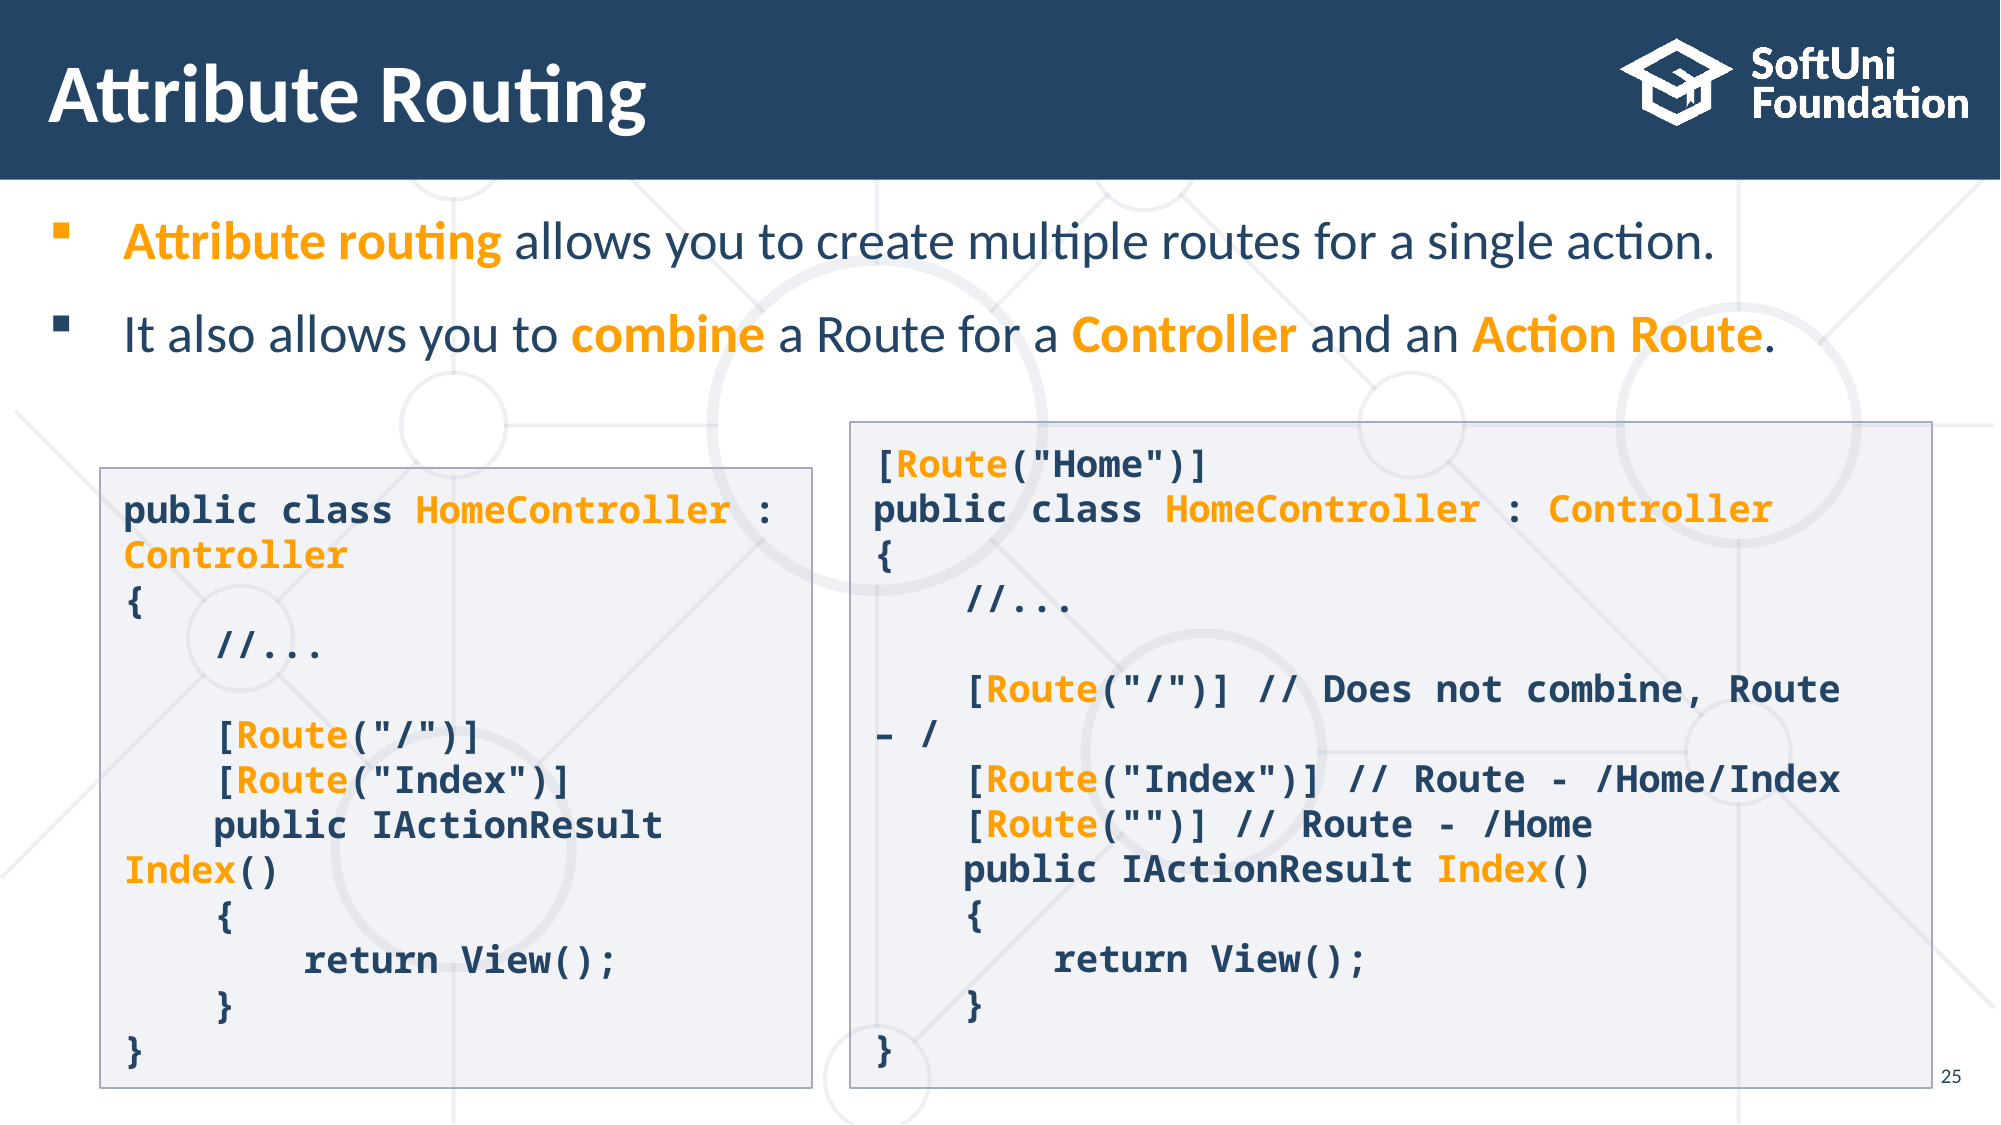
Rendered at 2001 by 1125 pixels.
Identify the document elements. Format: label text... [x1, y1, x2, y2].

slide_number 25 [1897, 1049, 1968, 1100]
text_box public class HomeController : Controller { //... [Route("/")] [Route("Index")] public IActionResult Index() { return View(); } } [99, 467, 813, 1089]
picture [1619, 38, 1968, 126]
title Attribute Routing [31, 16, 1591, 162]
text_box [Route("Home")] public class HomeController : Controller { //... [Route("/")] // Does not combine, Route – / [Route("Index")] // Route - /Home/Index [Route("")] // Route - /Home public IActionResult Index() { return View(); } } [849, 422, 1933, 1088]
list Attribute routing allows you to create multiple routes for a single action. It also allows you to combine a Route for a Controller and an Action Route. [31, 196, 1970, 1050]
